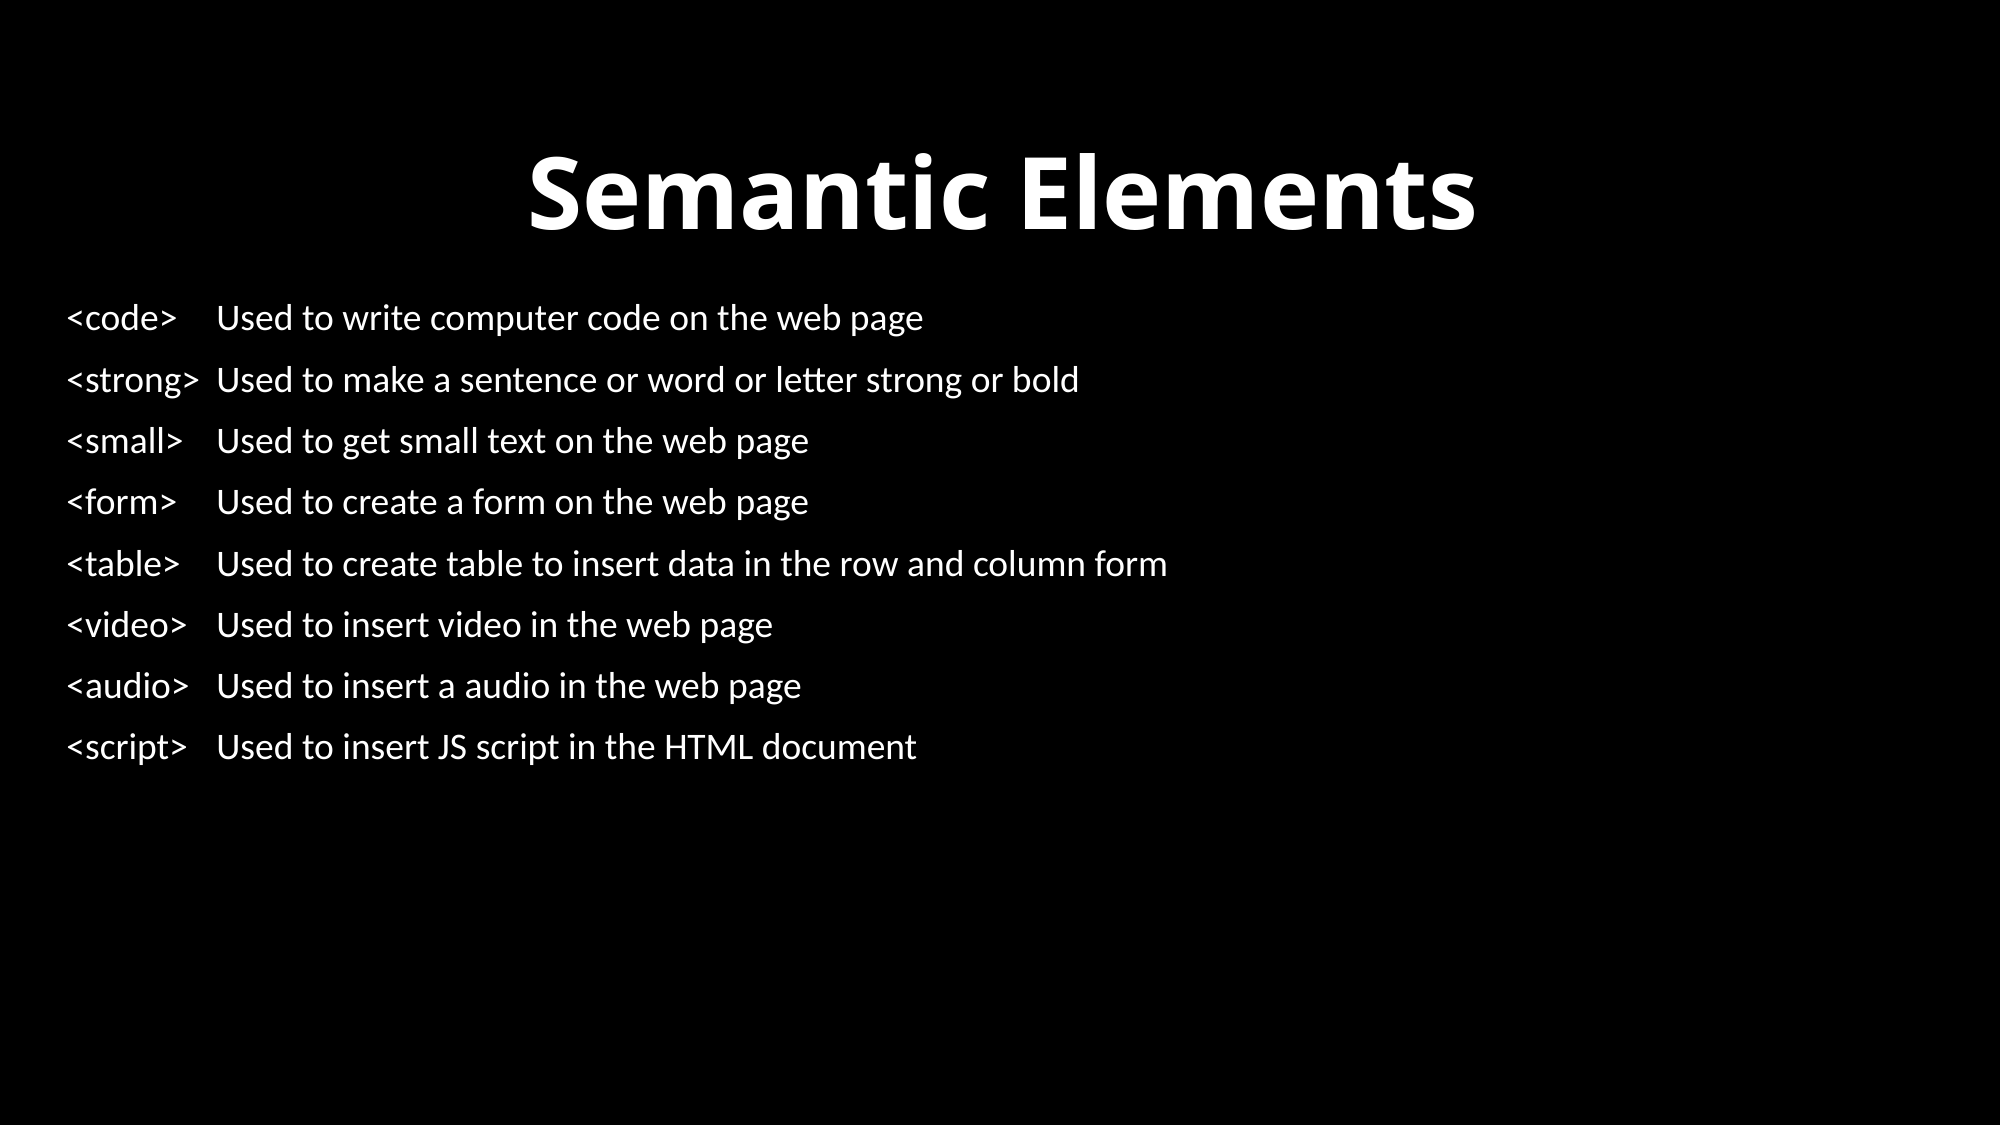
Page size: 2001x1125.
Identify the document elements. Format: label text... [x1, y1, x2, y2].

title Semantic Elements [51, 135, 1955, 259]
subtitle <code> Used to write computer code on the web page <strong> Used to make a sentence or word or letter strong or bold <small> Used to get small text on the web page <form> Used to create a form on the web page <table> Used to create table to insert data in the row and column form <video> Used to insert video in the web page <audio> Used to insert a audio in the web page <script> Used to insert JS script in the HTML document [51, 290, 1955, 1080]
